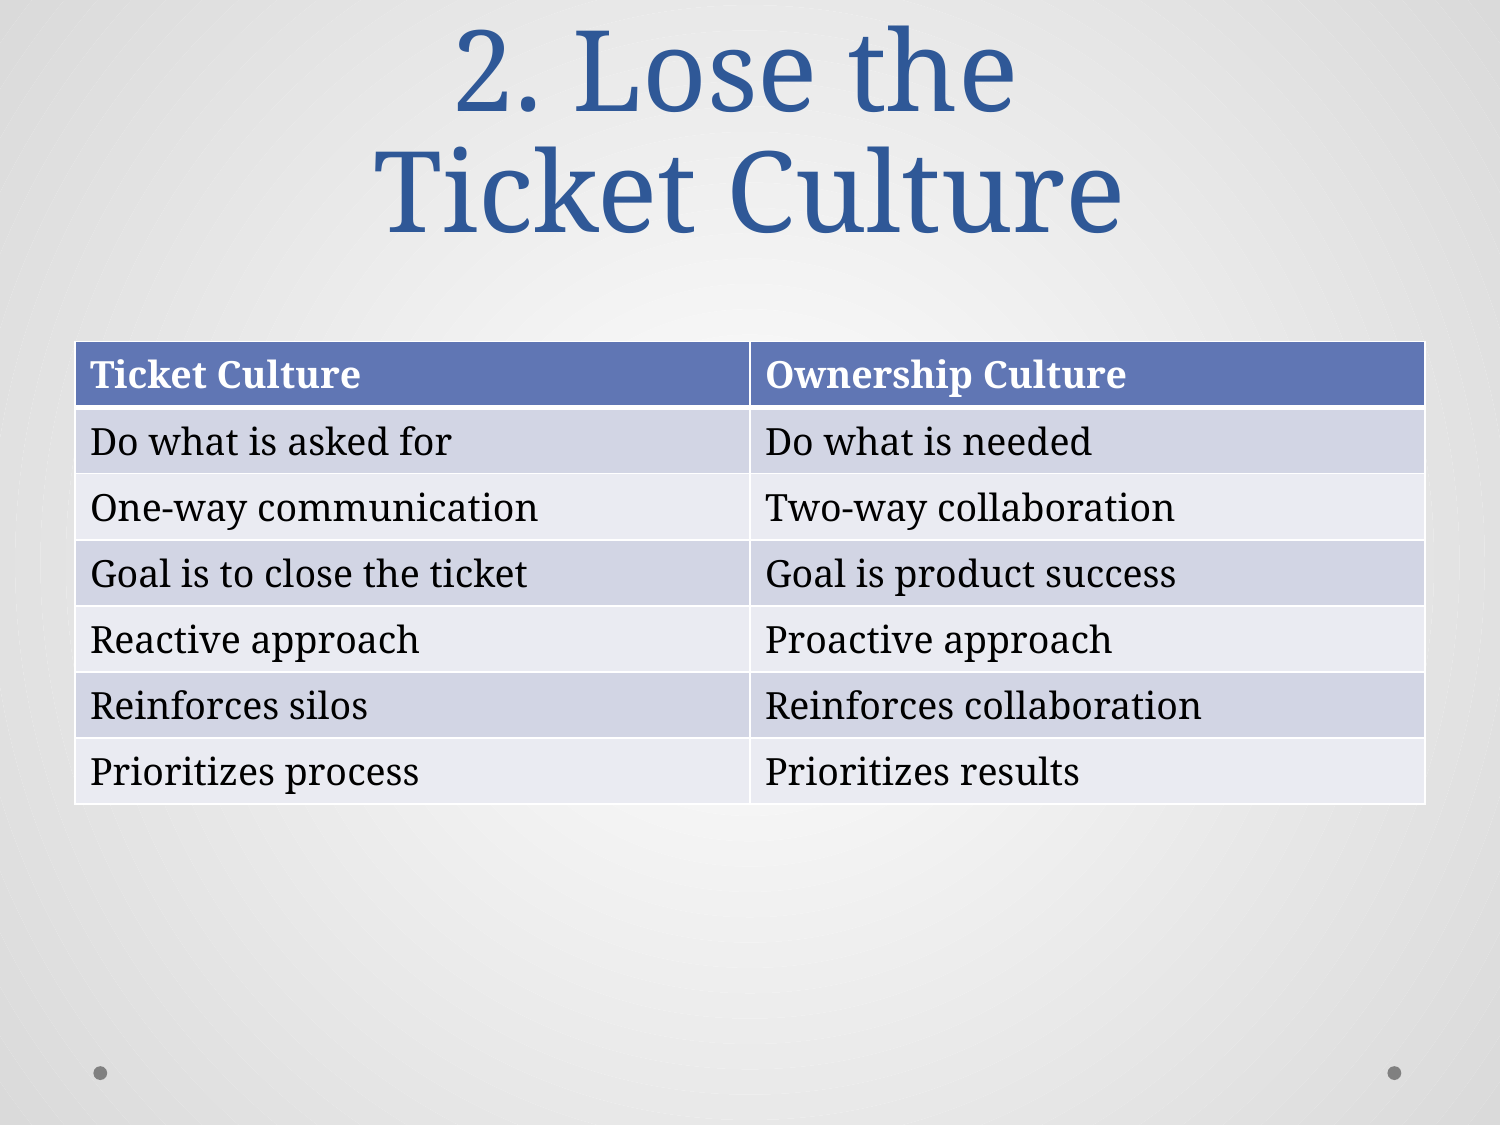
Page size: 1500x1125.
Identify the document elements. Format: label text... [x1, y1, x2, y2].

table_cell Goal is product success [751, 541, 1424, 605]
table_cell Two-way collaboration [751, 474, 1424, 539]
table_cell Do what is needed [751, 410, 1424, 473]
table_cell Reactive approach [76, 607, 749, 671]
table_cell Proactive approach [751, 607, 1424, 671]
table_cell Prioritizes results [751, 739, 1424, 803]
table_header Ownership Culture [751, 342, 1424, 405]
title 2. Lose the Ticket Culture [75, 0, 1425, 263]
table_cell Reinforces collaboration [751, 673, 1424, 737]
table_cell Do what is asked for [76, 410, 749, 473]
table_cell One-way communication [76, 474, 749, 539]
table_cell Goal is to close the ticket [76, 541, 749, 605]
table_cell Reinforces silos [76, 673, 749, 737]
table_cell Prioritizes process [76, 739, 749, 803]
table_header Ticket Culture [76, 342, 749, 405]
